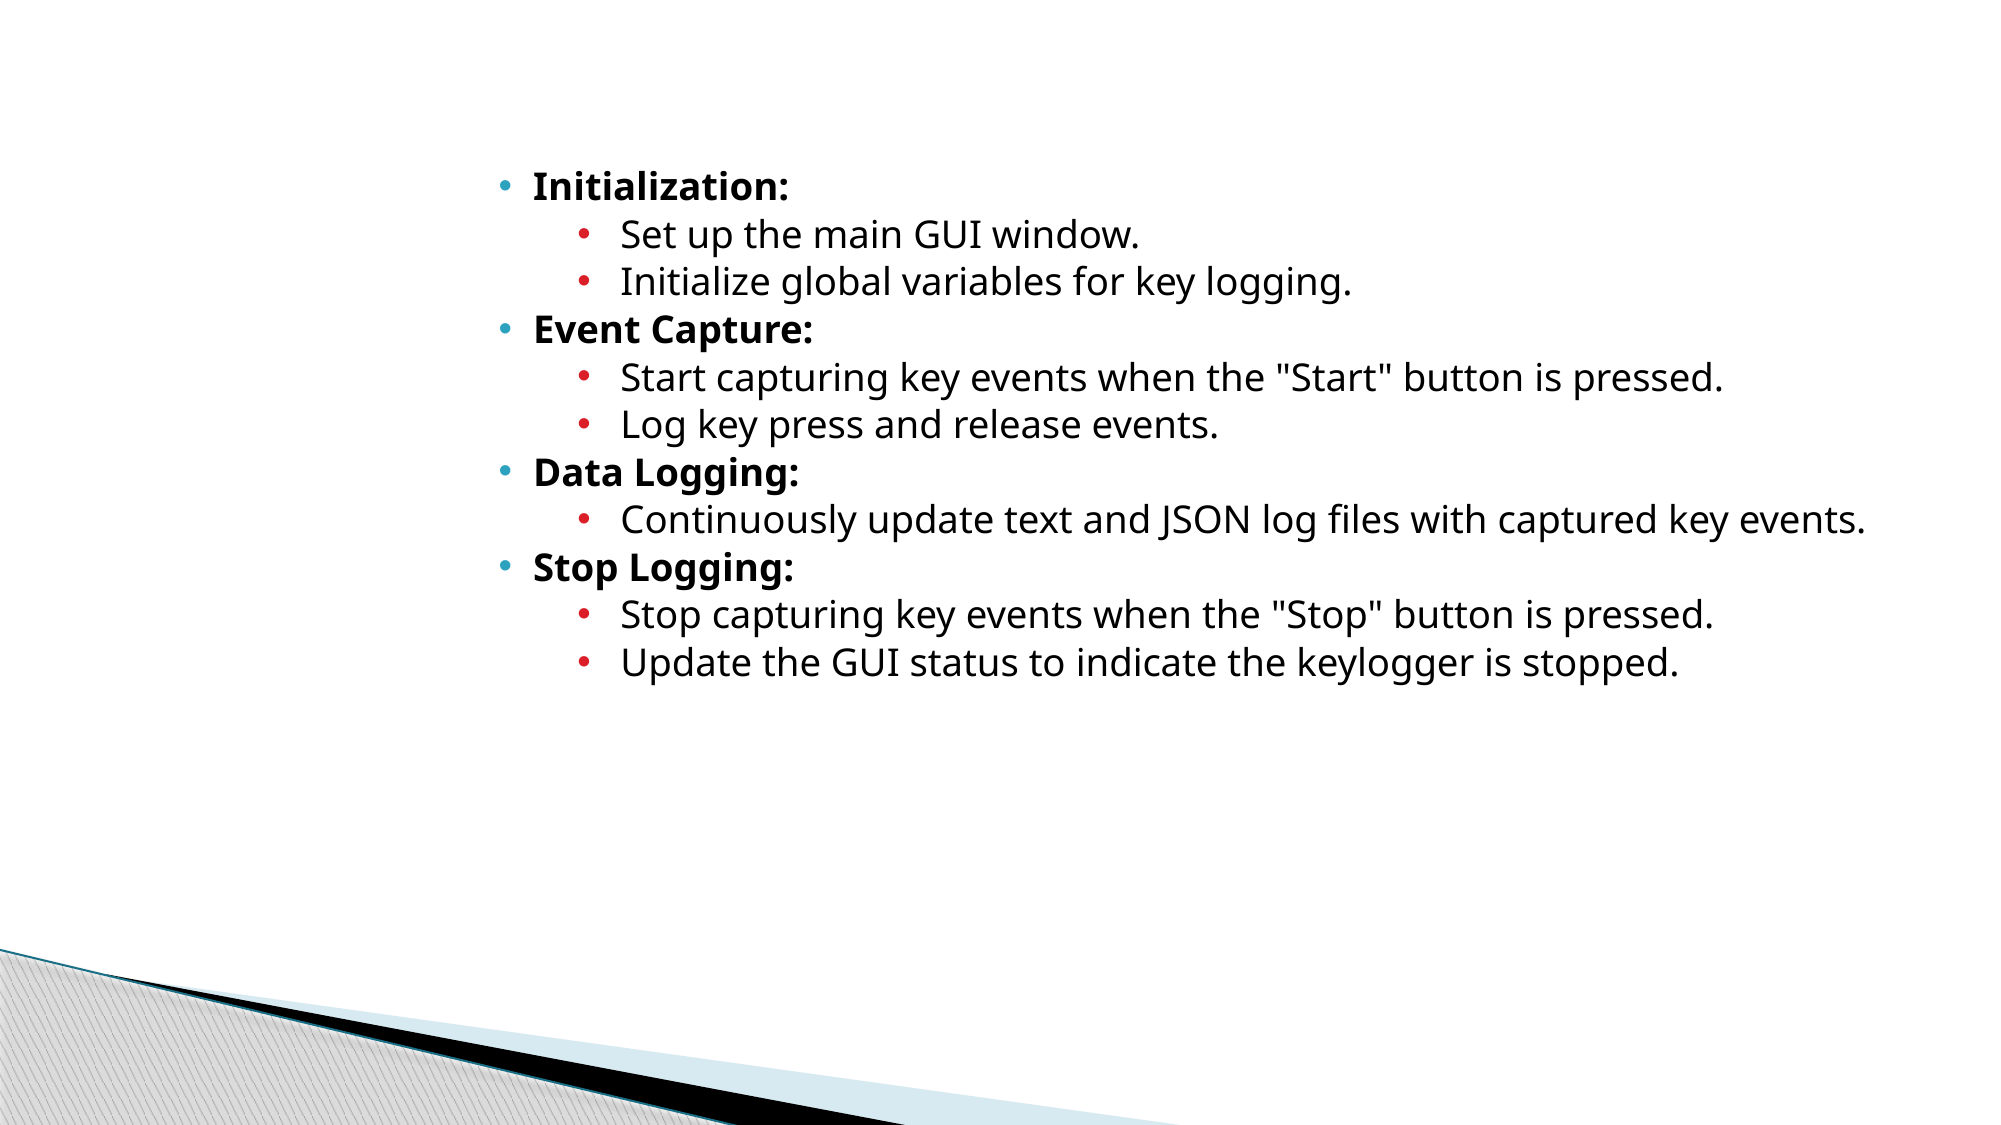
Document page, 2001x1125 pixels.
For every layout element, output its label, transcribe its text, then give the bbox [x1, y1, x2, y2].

list Initialization: Set up the main GUI window. Initialize global variables for key logging. Event Capture: Start capturing key events when the "Start" button is pressed. Log key press and release events. Data Logging: Continuously update text and JSON log files with captured key events. Stop Logging: Stop capturing key events when the "Stop" button is pressed. Update the GUI status to indicate the keylogger is stopped. [424, 154, 2000, 721]
